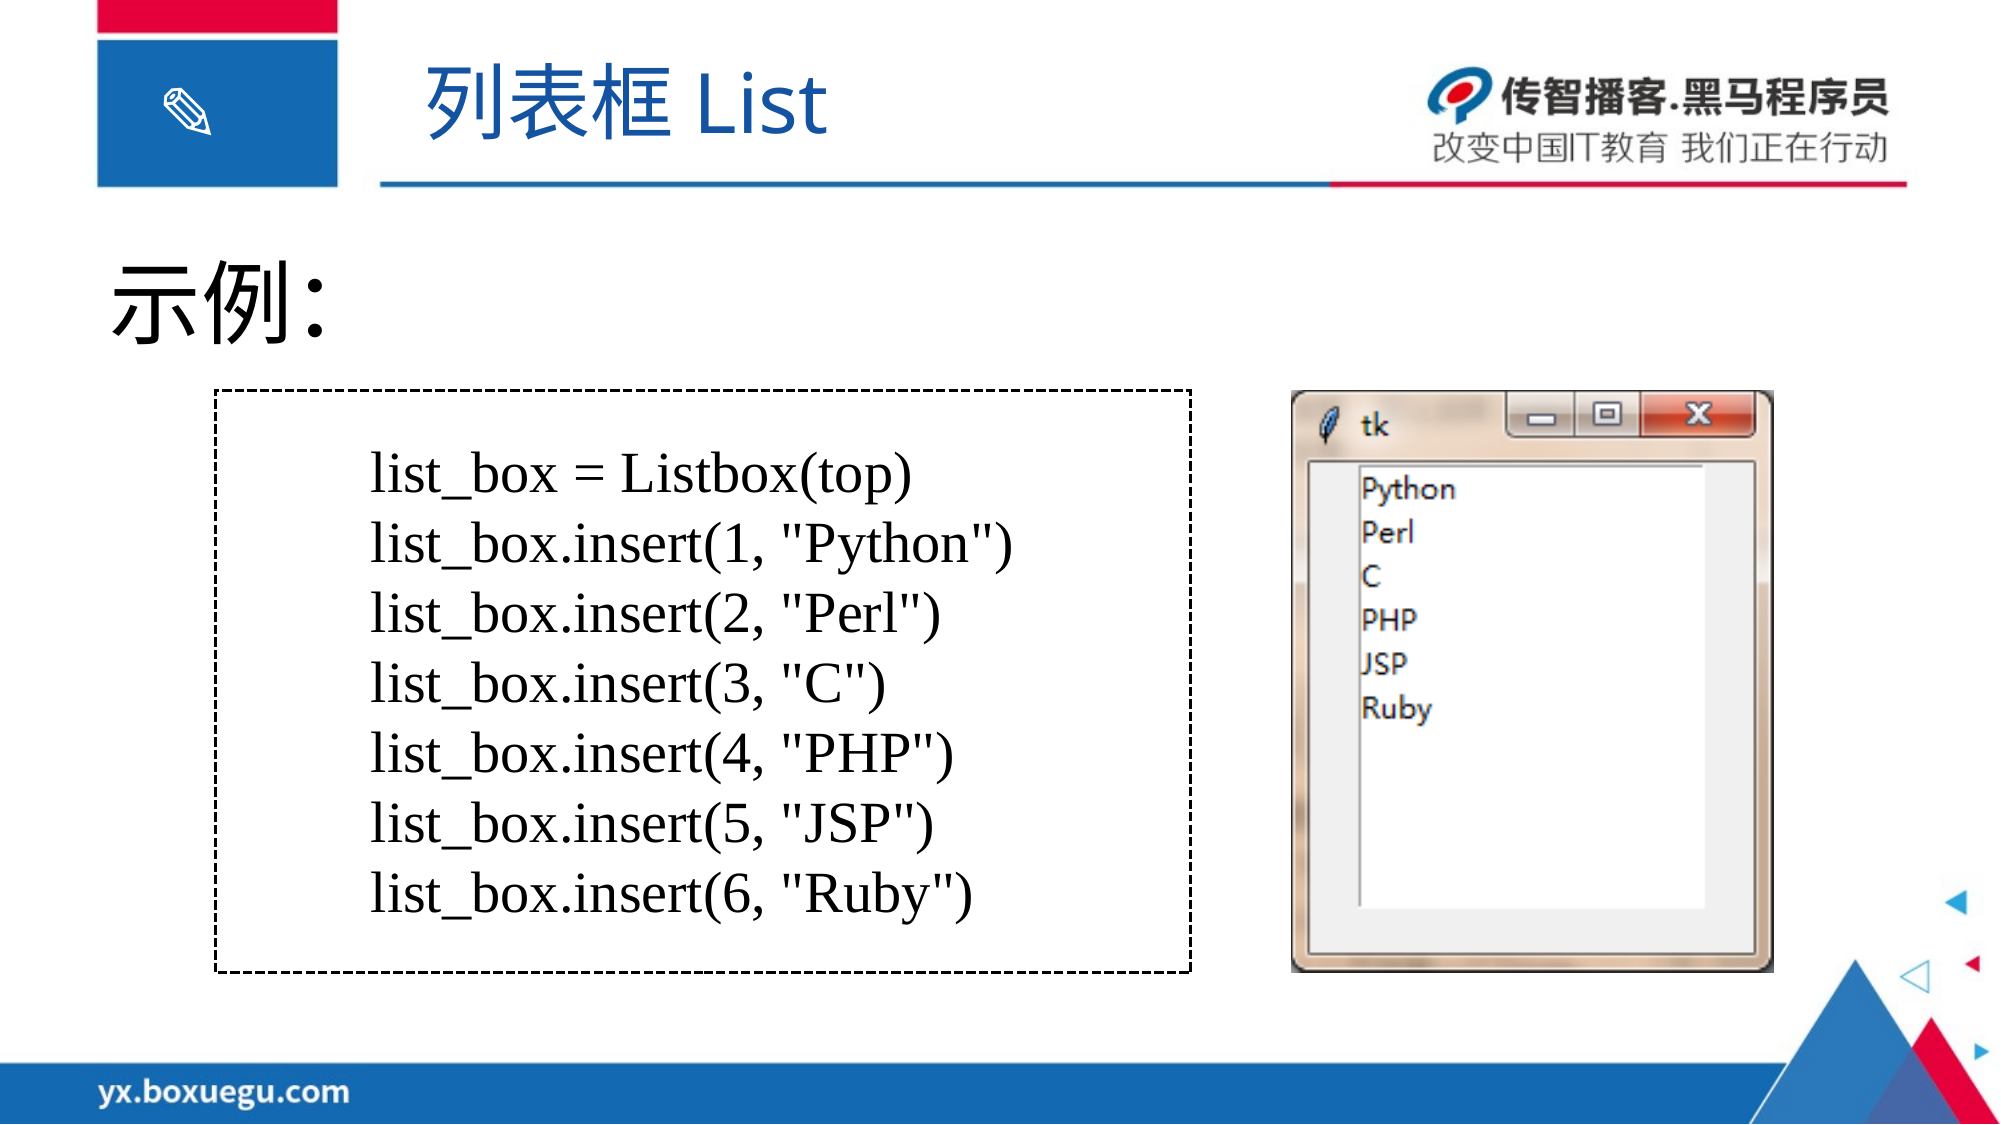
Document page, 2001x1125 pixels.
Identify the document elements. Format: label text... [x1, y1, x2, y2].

text_box 列表框List [409, 43, 1292, 158]
text_box 示例： [94, 216, 1938, 364]
text_box list_box = Listbox(top) list_box.insert(1, "Python") list_box.insert(2, "Perl") list_box.insert(3, "C") list_box.insert(4, "PHP") list_box.insert(5, "JSP") list_box.insert(6, "Ruby") [356, 426, 1050, 932]
text_box [215, 390, 1191, 973]
picture [0, 0, 2000, 1124]
